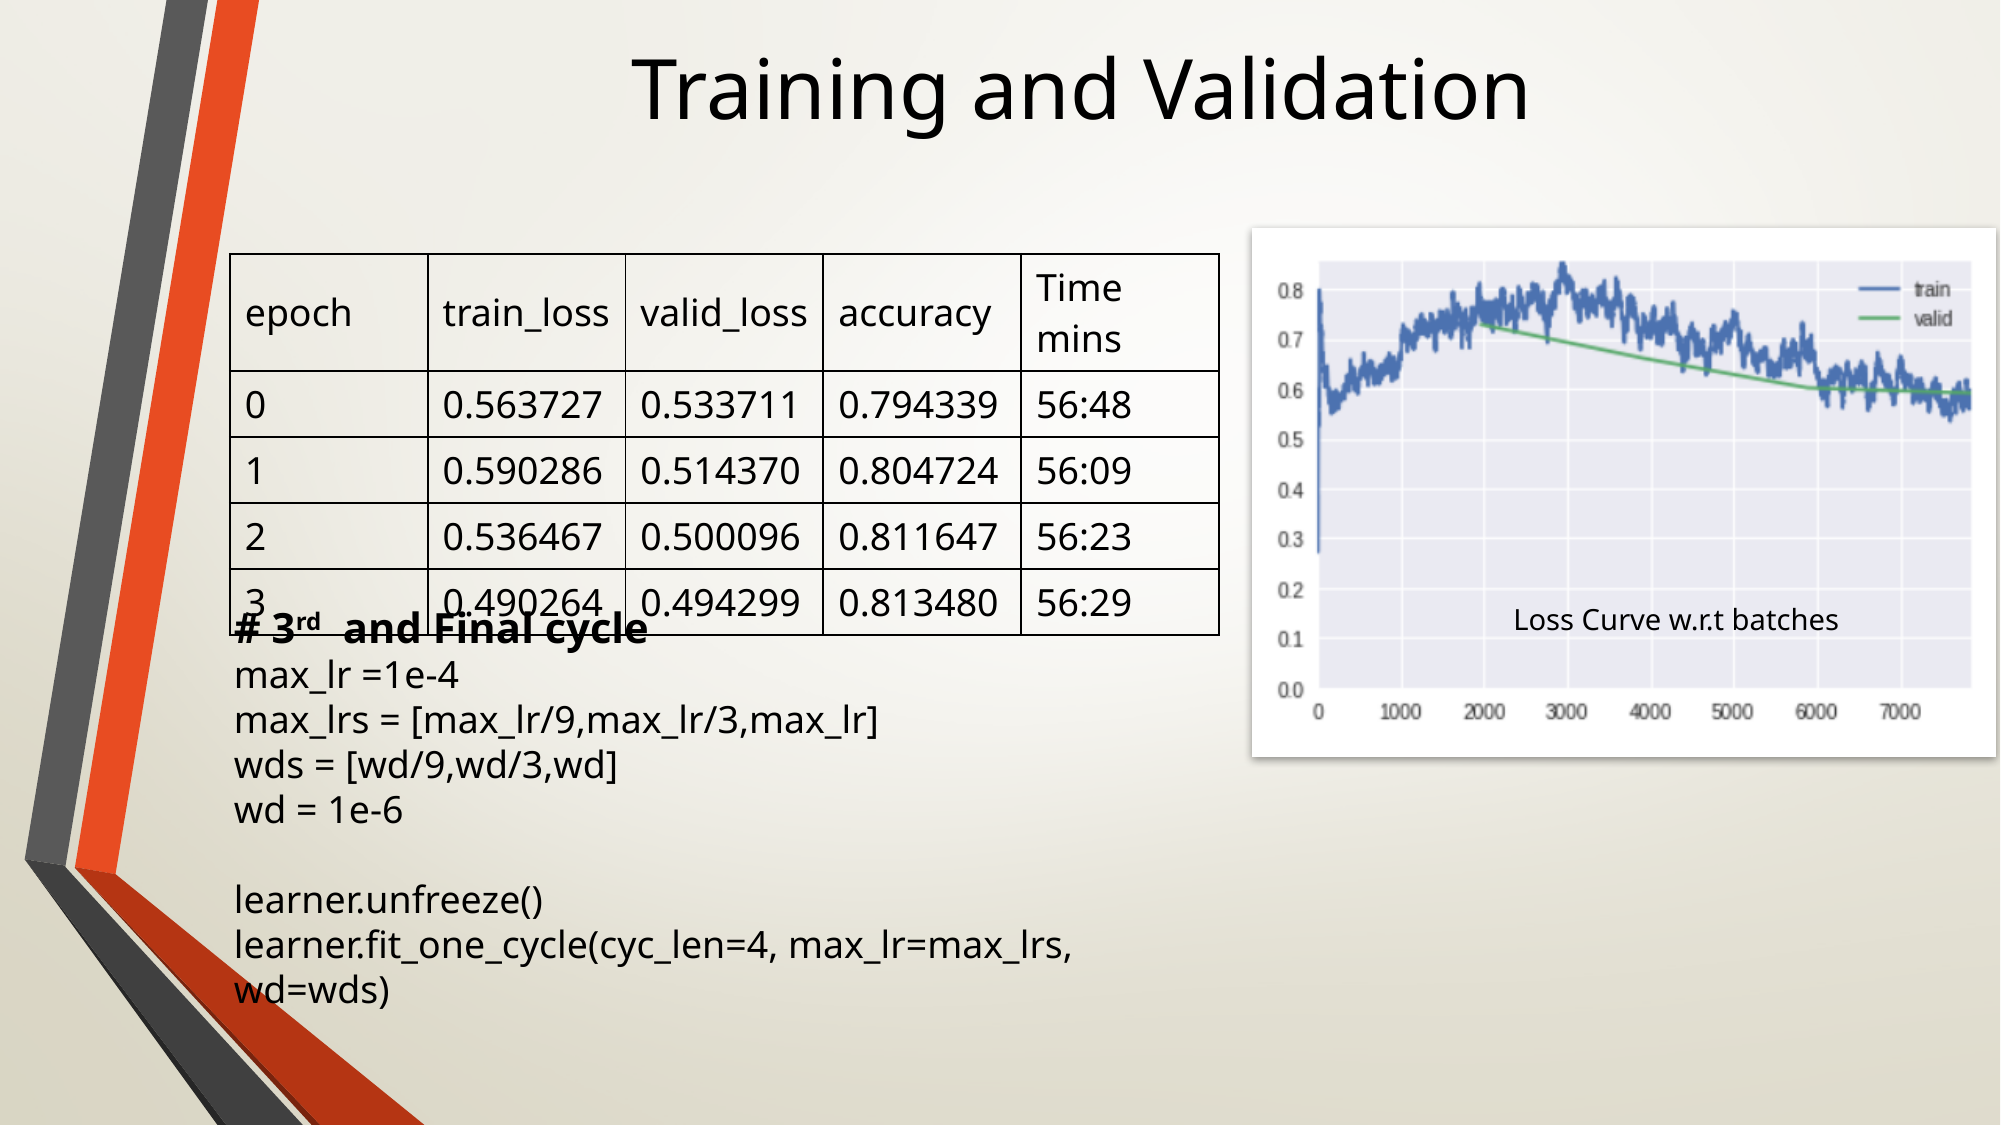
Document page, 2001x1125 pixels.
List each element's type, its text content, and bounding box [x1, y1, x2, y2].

table_cell 0.514370 [626, 438, 822, 502]
table_cell 2 [231, 504, 427, 568]
table_cell 0.500096 [626, 504, 822, 568]
table_cell 0.590286 [429, 438, 625, 502]
table_cell 3 [231, 570, 427, 594]
table_cell 0.494299 [626, 570, 822, 594]
table_cell 56:23 [1022, 504, 1218, 568]
table_header epoch [231, 255, 427, 370]
table_cell 0.563727 [429, 372, 625, 436]
table_cell 0.536467 [429, 504, 625, 568]
table_cell 0.813480 [824, 570, 1020, 594]
table_cell 0.804724 [824, 438, 1020, 502]
table_header valid_loss [626, 255, 822, 370]
table_cell 56:48 [1022, 372, 1218, 436]
table_header Time mins [1022, 255, 1218, 370]
text_box # 3rd and Final cycle max_lr =1e-4 max_lrs = [max_lr/9,max_lr/3,max_lr] wds = [wd/9,wd/3,wd] wd = 1e-6 learner.unfreeze() learner.fit_one_cycle(cyc_len=4, max_lr=max_lrs, wd=wds) [219, 594, 1220, 1019]
table_cell 0.490264 [429, 570, 625, 594]
table_header accuracy [824, 255, 1020, 370]
table_cell 0 [231, 372, 427, 436]
table_cell 56:29 [1022, 570, 1218, 594]
table_cell 1 [231, 438, 427, 502]
table_header train_loss [429, 255, 625, 370]
text_box Training and Validation [229, 28, 1935, 317]
table_cell 56:09 [1022, 438, 1218, 502]
table_cell 0.533711 [626, 372, 822, 436]
picture [1265, 242, 1982, 743]
table_cell 0.811647 [824, 504, 1020, 568]
table_cell 0.794339 [824, 372, 1020, 436]
